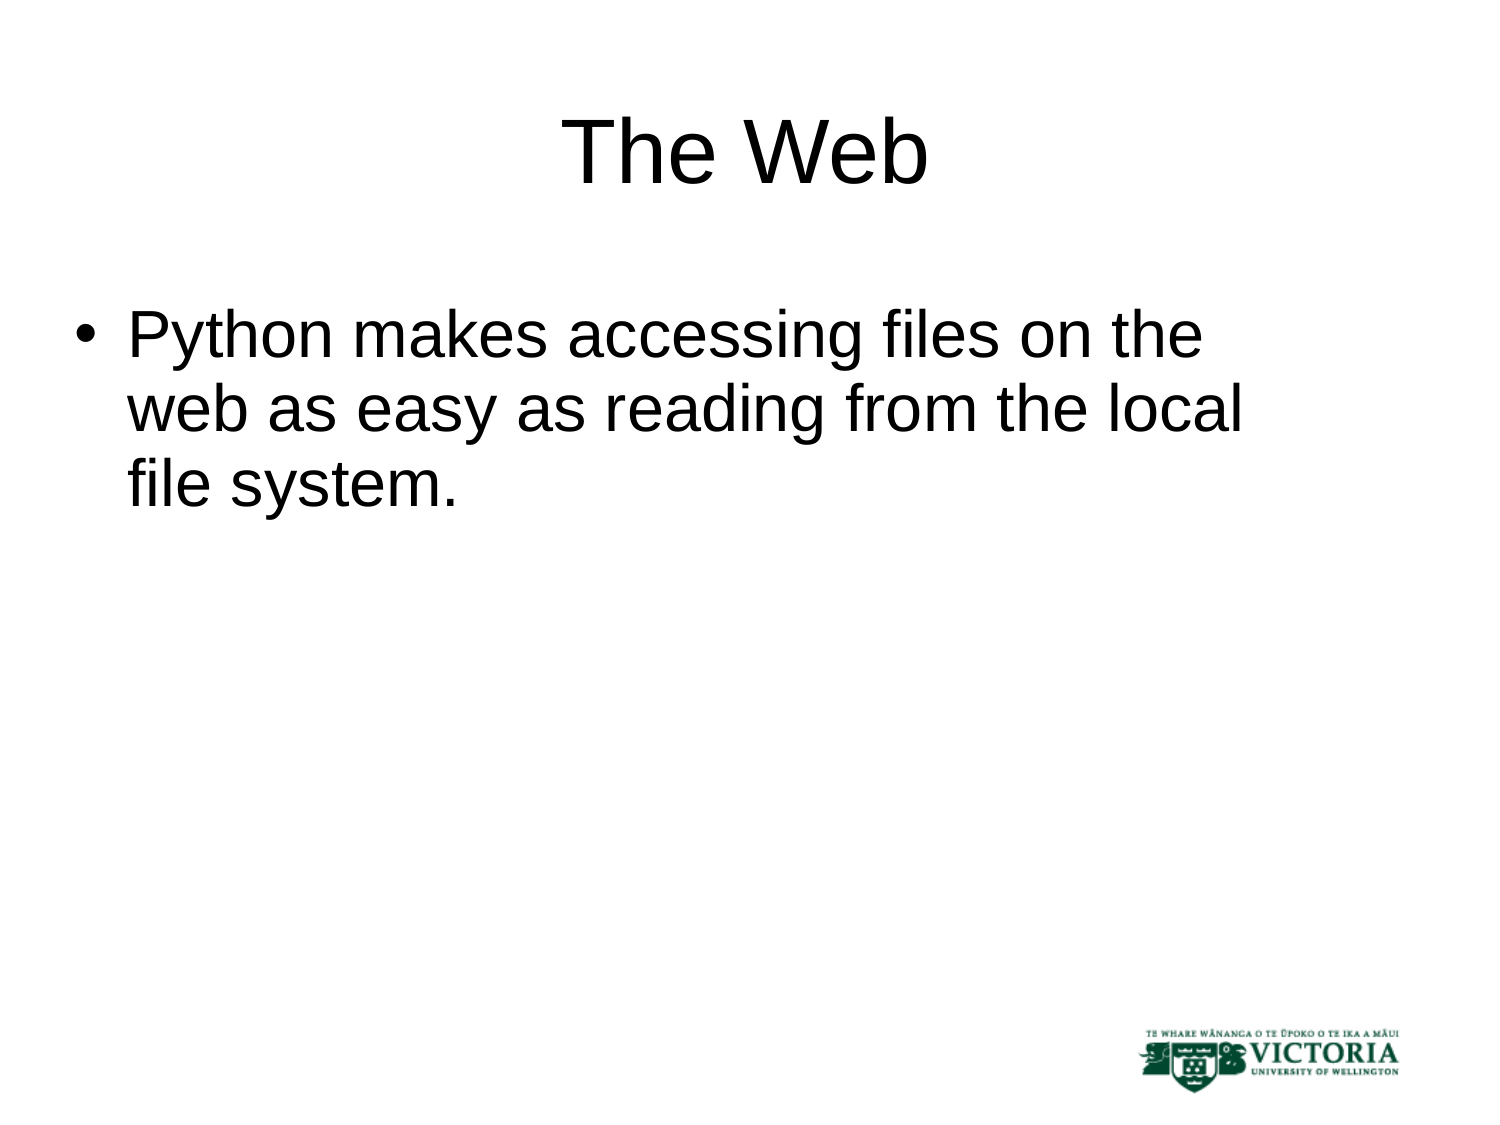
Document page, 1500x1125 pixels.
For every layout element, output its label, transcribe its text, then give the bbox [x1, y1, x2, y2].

picture [1113, 1004, 1425, 1112]
text_box The Web [61, 58, 1430, 247]
text_box Python makes accessing files on the web as easy as reading from the local file system. [42, 290, 1332, 1019]
